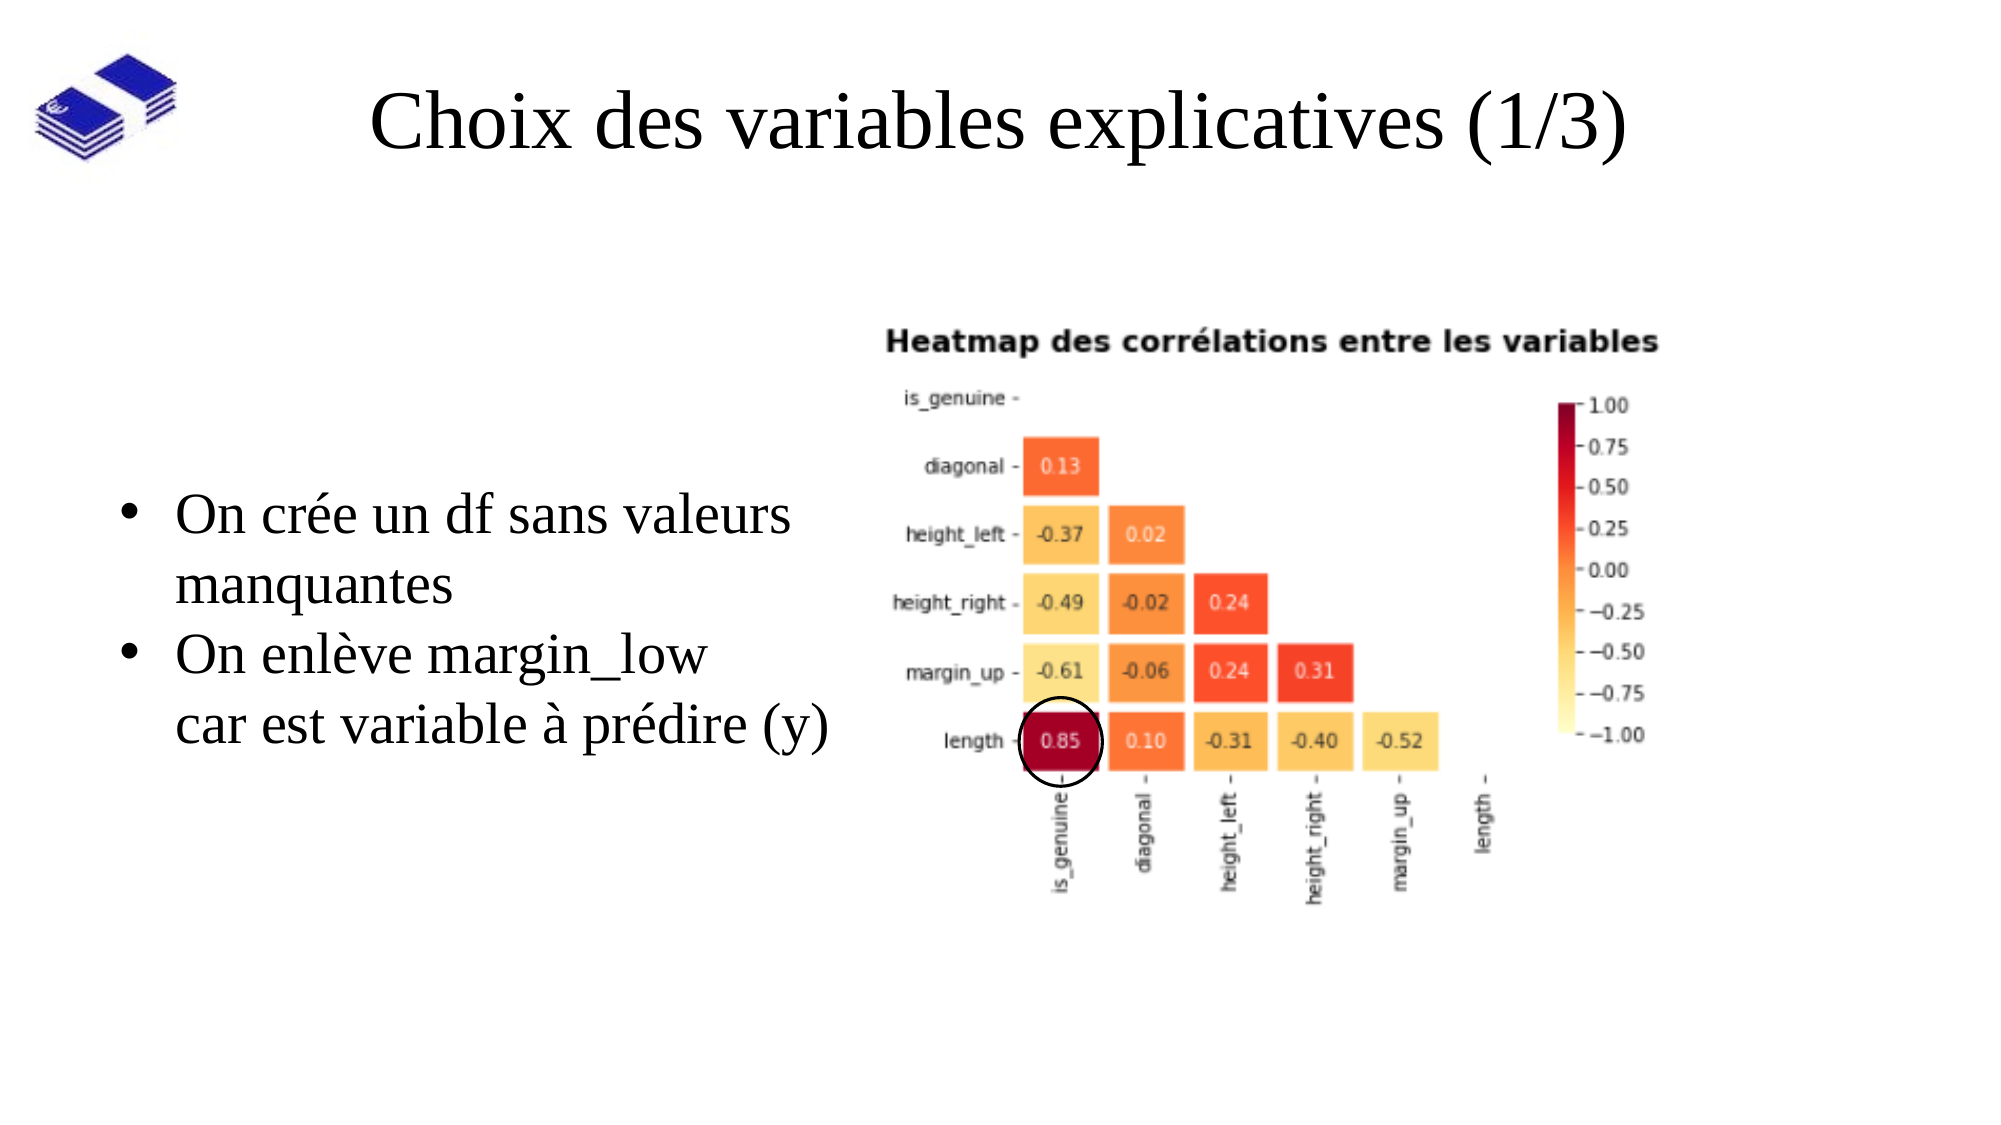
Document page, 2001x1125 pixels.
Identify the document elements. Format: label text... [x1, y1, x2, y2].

text_box On crée un df sans valeurs manquantes On enlève margin_low car est variable à prédire (y) [104, 468, 868, 833]
picture [868, 321, 1683, 934]
text_box Choix des variables explicatives (1/3) [169, 68, 1831, 1056]
picture [0, 0, 203, 184]
